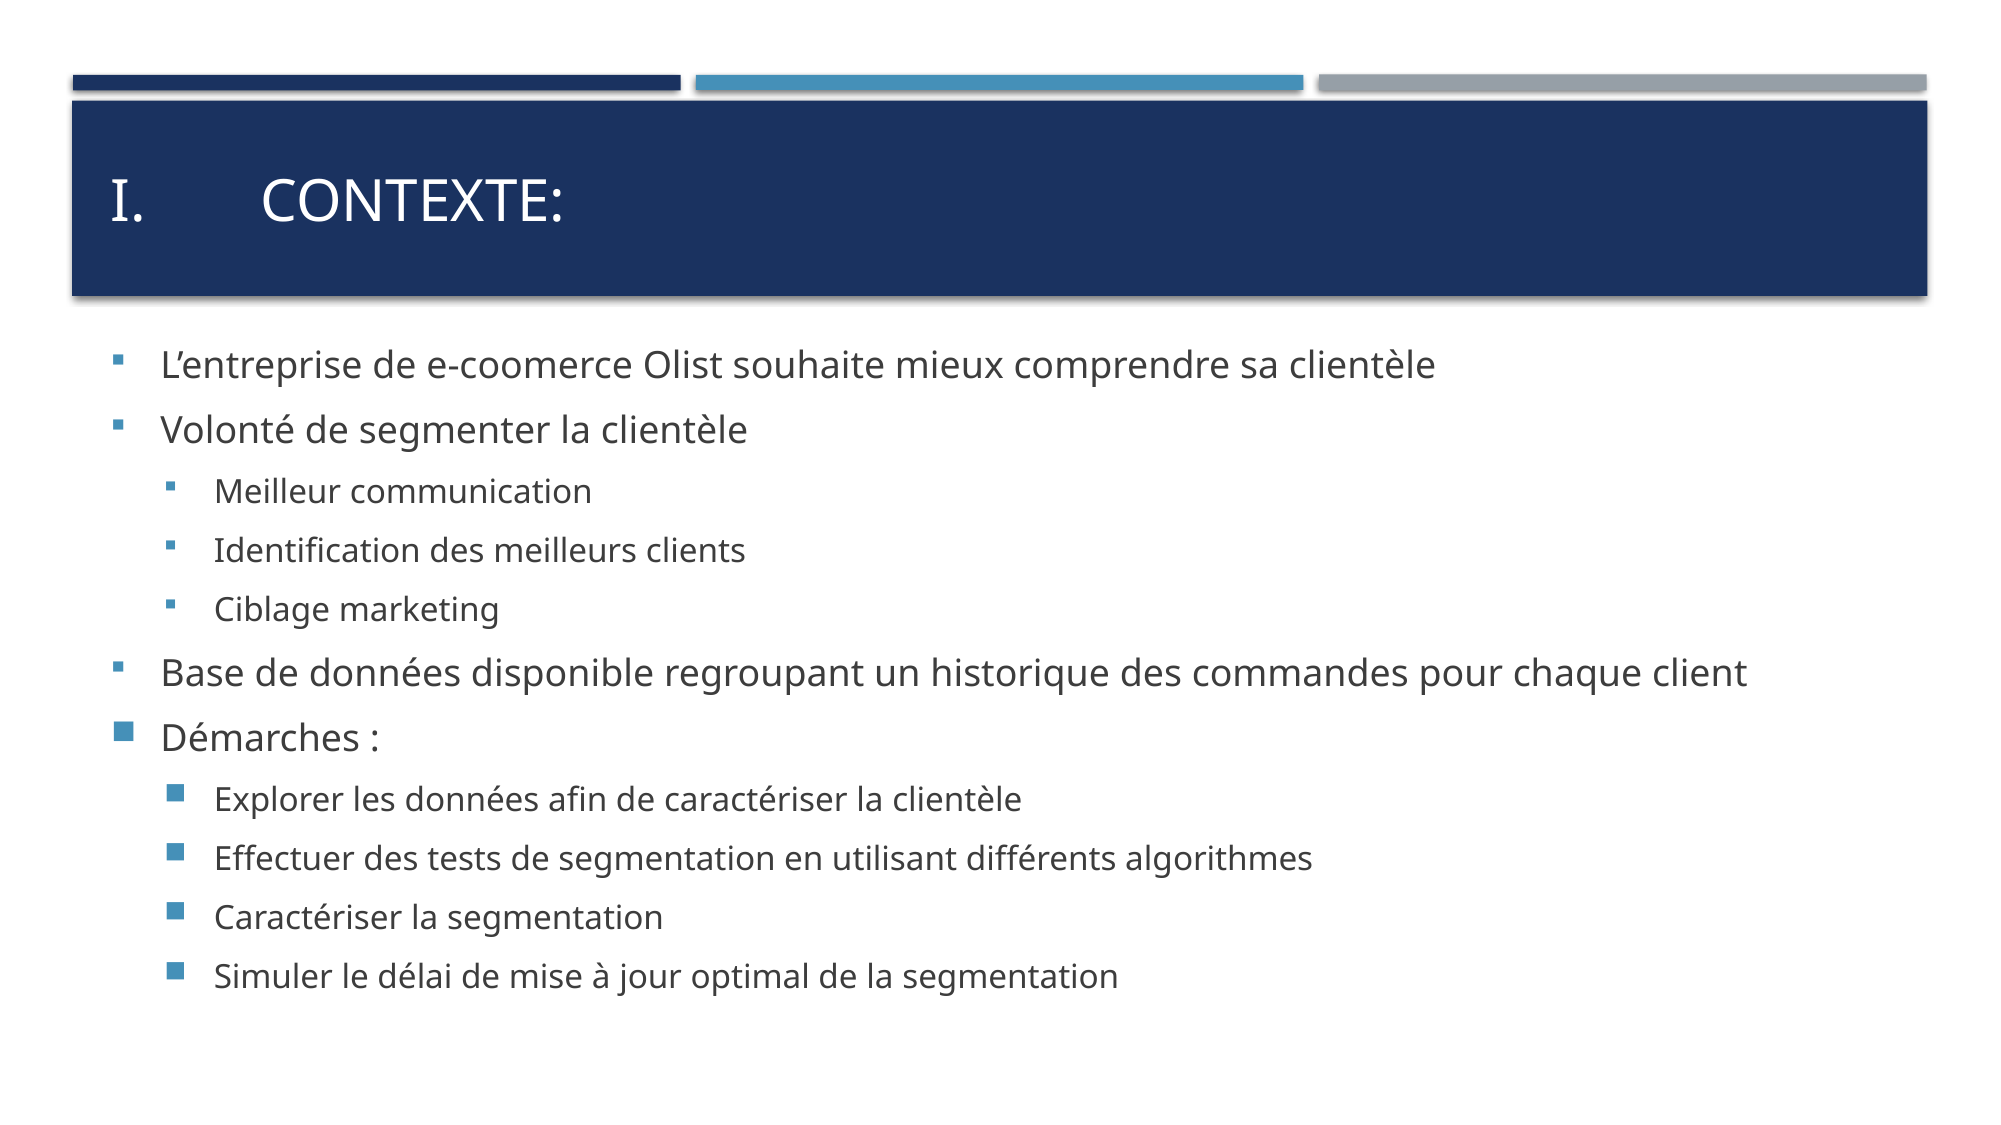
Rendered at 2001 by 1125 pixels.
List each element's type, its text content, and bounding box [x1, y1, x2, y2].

list L’entreprise de e-coomerce Olist souhaite mieux comprendre sa clientèle Volonté de segmenter la clientèle Meilleur communication Identification des meilleurs clients Ciblage marketing Base de données disponible regroupant un historique des commandes pour chaque client Démarches : Explorer les données afin de caractériser la clientèle Effectuer des tests de segmentation en utilisant différents algorithmes Caractériser la segmentation Simuler le délai de mise à jour optimal de la segmentation [95, 333, 1905, 1108]
title I. Contexte: [95, 115, 1905, 282]
